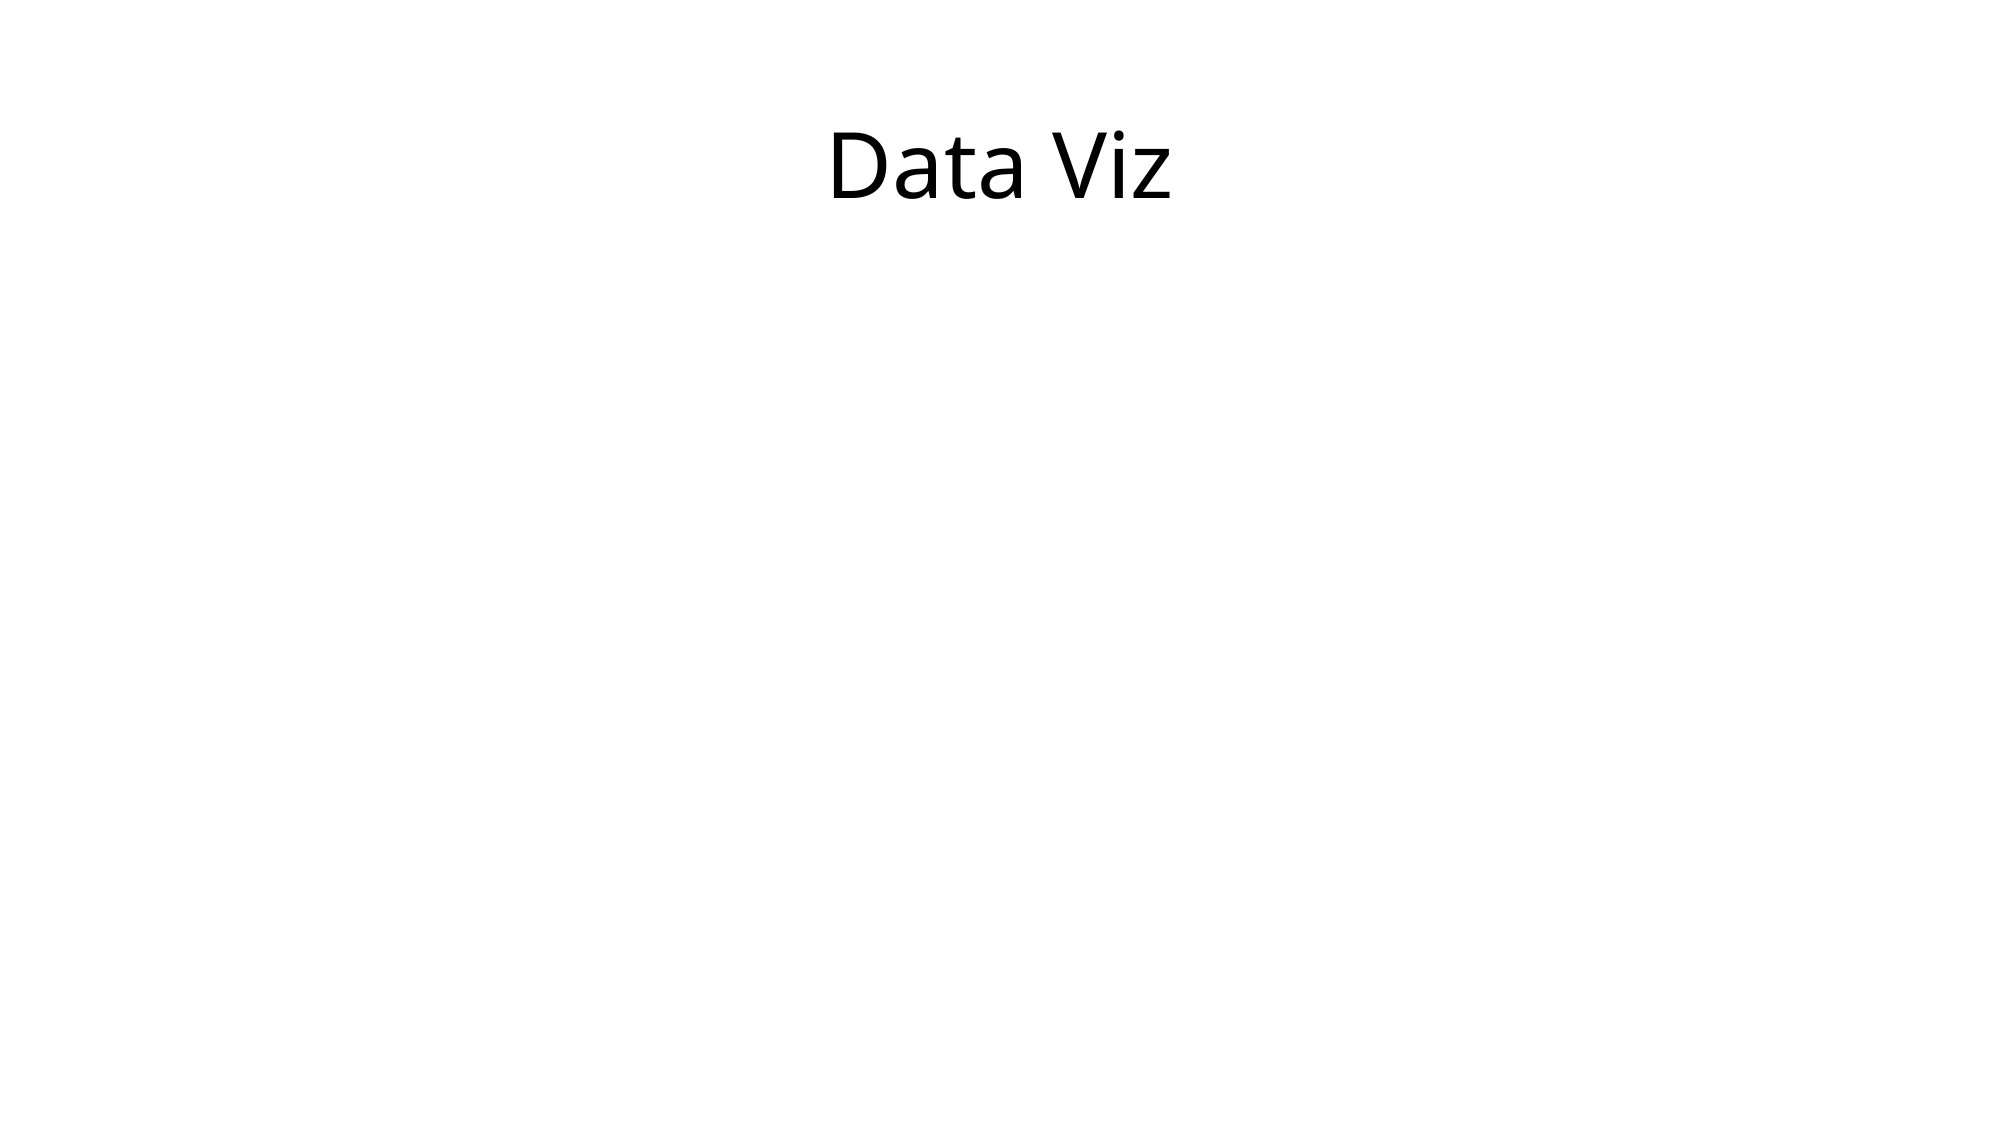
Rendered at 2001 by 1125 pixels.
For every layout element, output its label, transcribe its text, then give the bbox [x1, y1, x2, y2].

title Data Viz [137, 59, 1863, 278]
